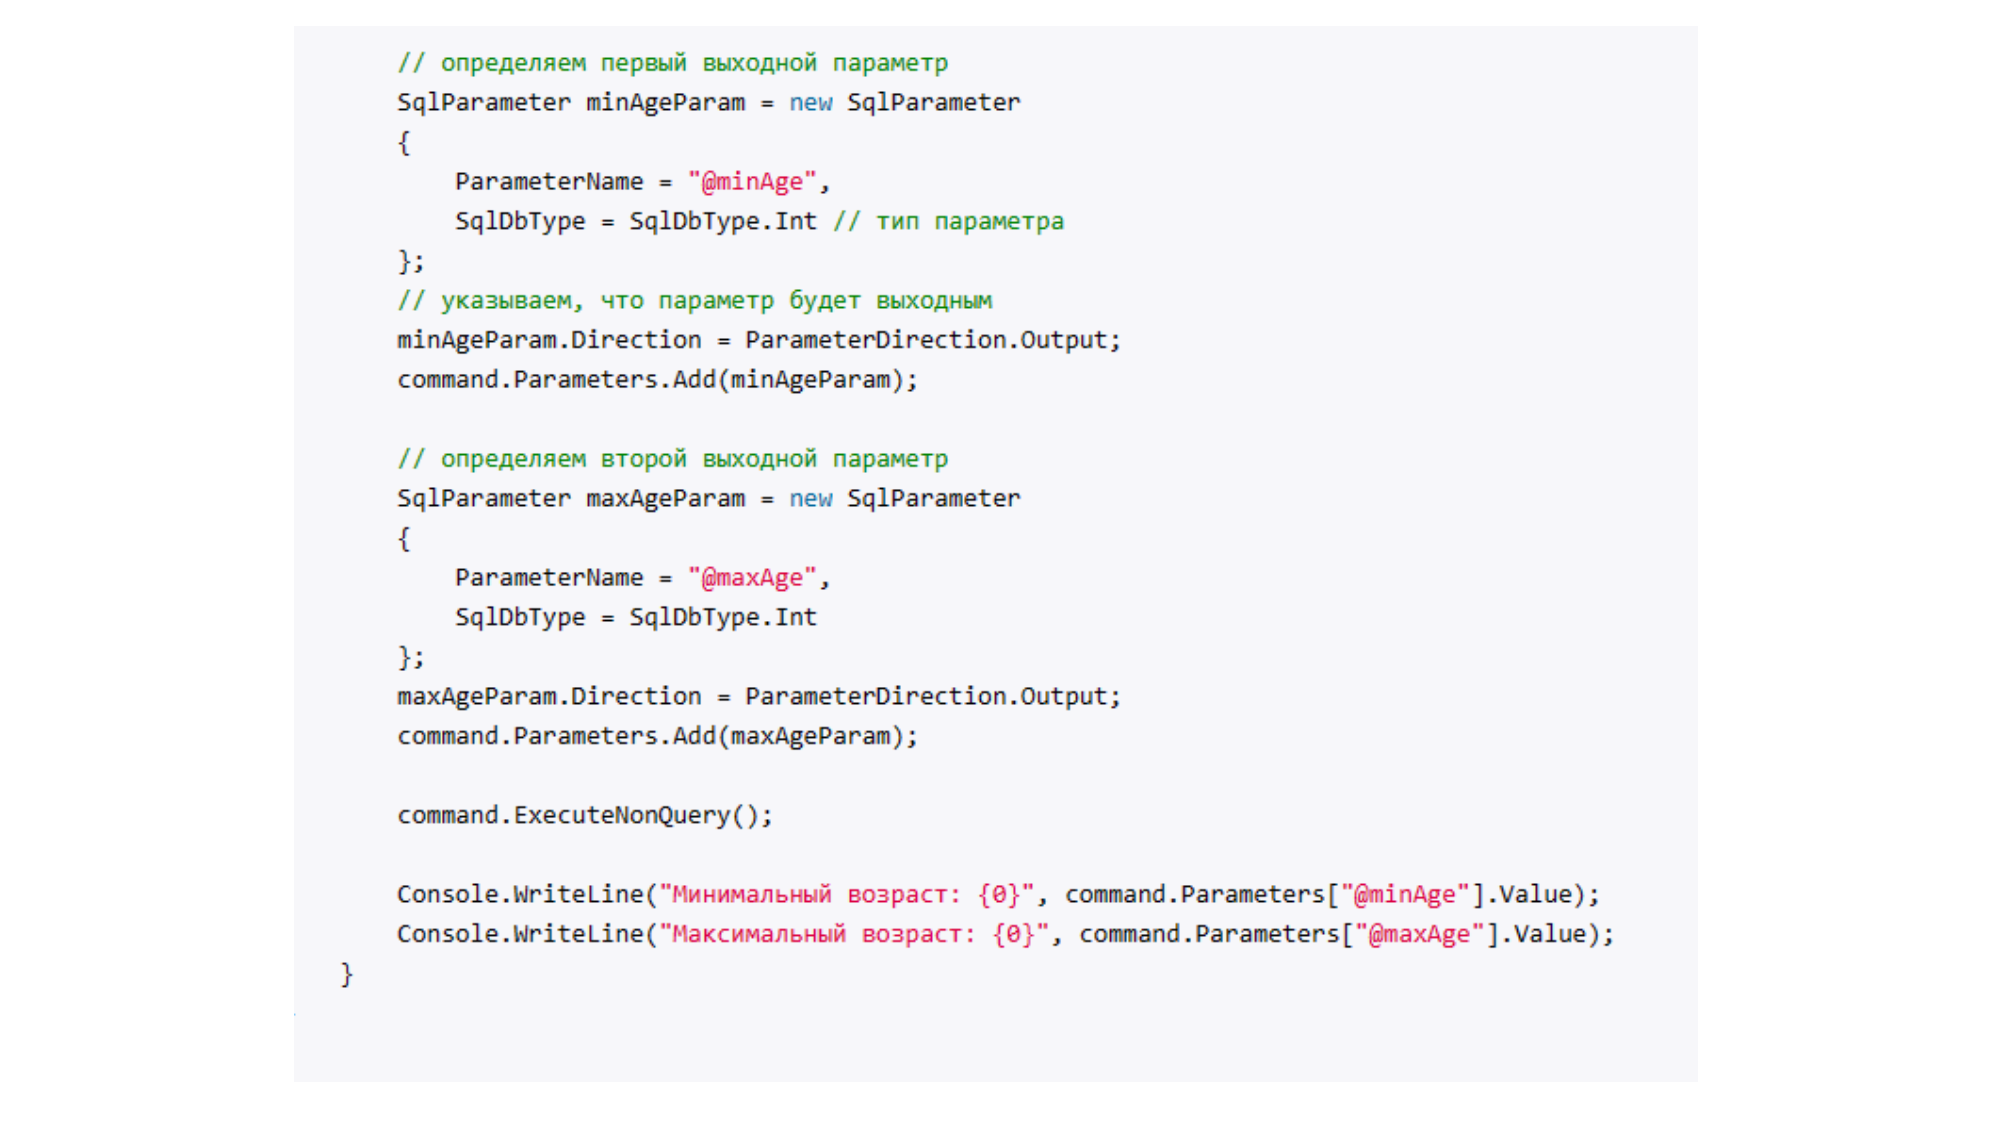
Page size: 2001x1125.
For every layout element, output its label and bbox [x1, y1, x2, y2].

picture [294, 26, 1698, 1082]
